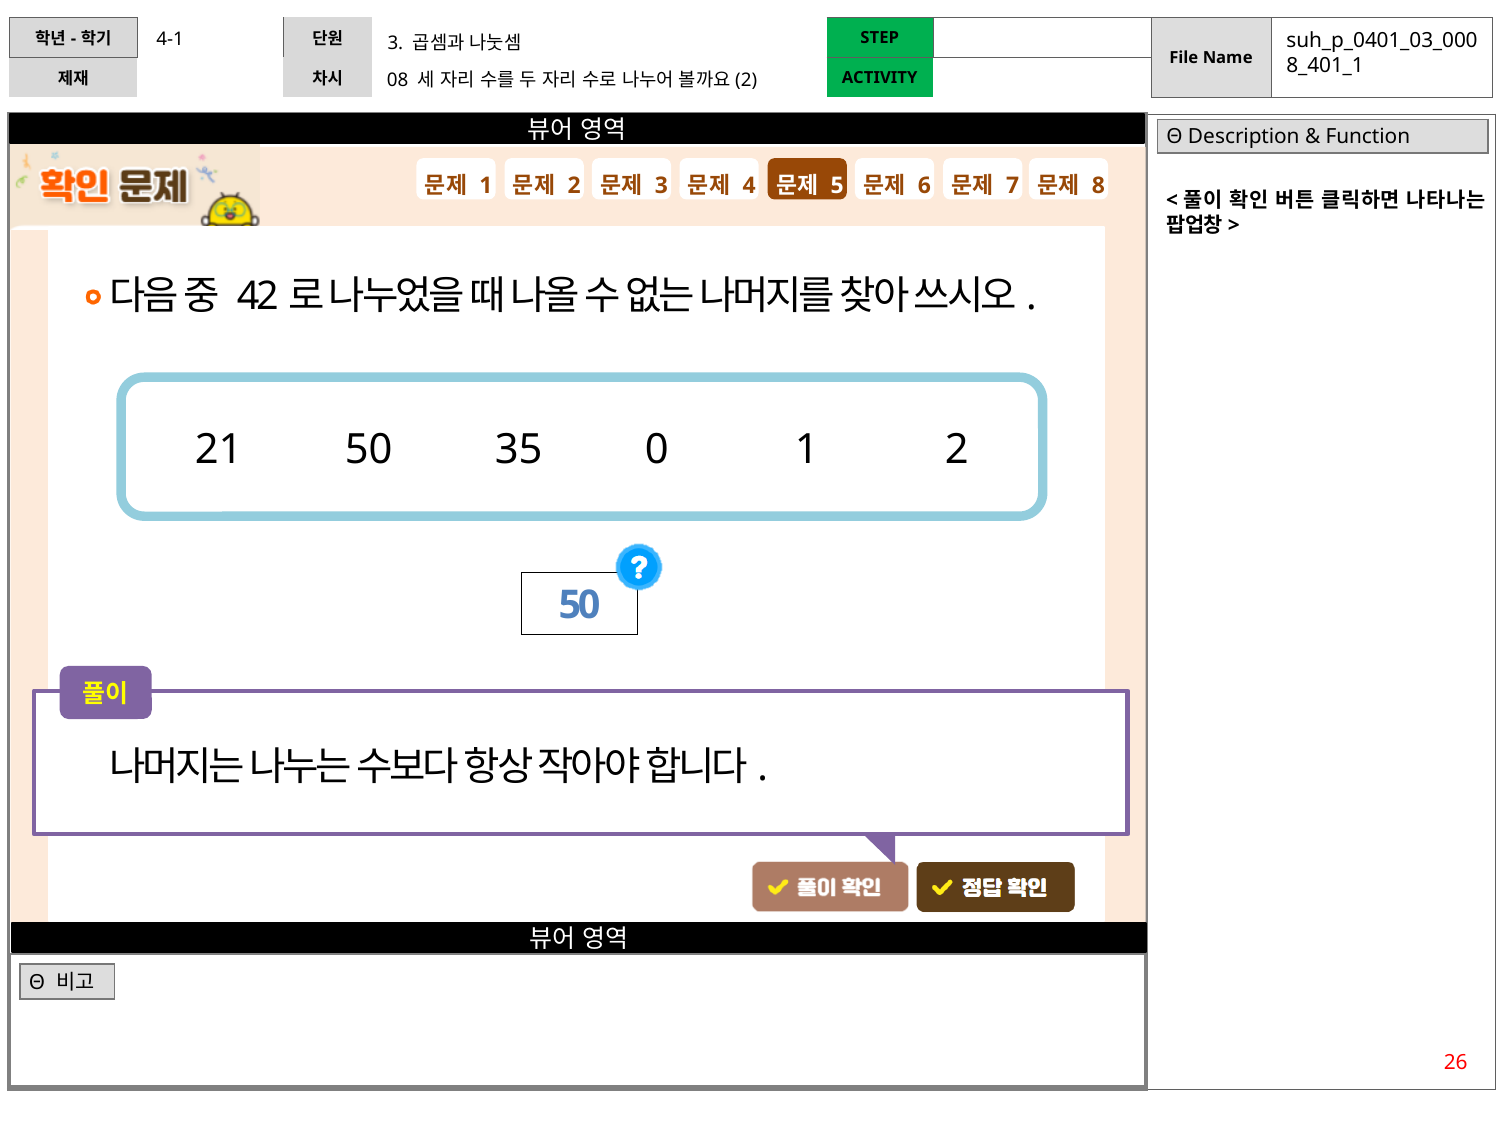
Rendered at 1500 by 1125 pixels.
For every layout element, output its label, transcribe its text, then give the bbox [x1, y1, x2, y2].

table_header Θ Description & Function [1158, 120, 1487, 152]
text_box 풀이 [57, 663, 154, 722]
picture [10, 144, 260, 230]
text_box 08 세 자리 수를 두 자리 수로 나누어 볼까요(2) [372, 60, 821, 96]
text_box 다음 중 42로 나누었을 때 나올 수 없는 나머지를 찾아 쓰시오. [94, 263, 1111, 326]
picture [82, 285, 103, 307]
text_box 문제 2 [520, 149, 608, 205]
text_box 50 [521, 572, 638, 635]
picture [749, 858, 909, 913]
text_box suh_p_0401_03_0008_401_1 [1271, 18, 1500, 84]
picture [915, 858, 1078, 913]
text_box 문제 3 [608, 149, 695, 205]
text_box 문제 5 [783, 149, 871, 205]
text_box [32, 689, 1130, 836]
text_box 문제 1 [410, 149, 520, 205]
text_box 21 50 35 0 1 2 [118, 375, 1045, 519]
text_box 문제 4 [695, 149, 783, 205]
text_box [861, 832, 898, 857]
text_box 나머지는 나누는 수보다 항상 작아야 합니다. [94, 733, 1111, 796]
text_box 문제 7 [958, 149, 1046, 205]
text_box 3. 곱셈과 나눗셈 [372, 23, 828, 48]
text_box 문제 6 [871, 149, 958, 205]
picture [609, 537, 669, 597]
text_box 문제 8 [1046, 149, 1132, 205]
text_box <풀이 확인 버튼 클릭하면 나타나는 팝업창> [1151, 179, 1500, 269]
text_box 4-1 [141, 18, 284, 55]
